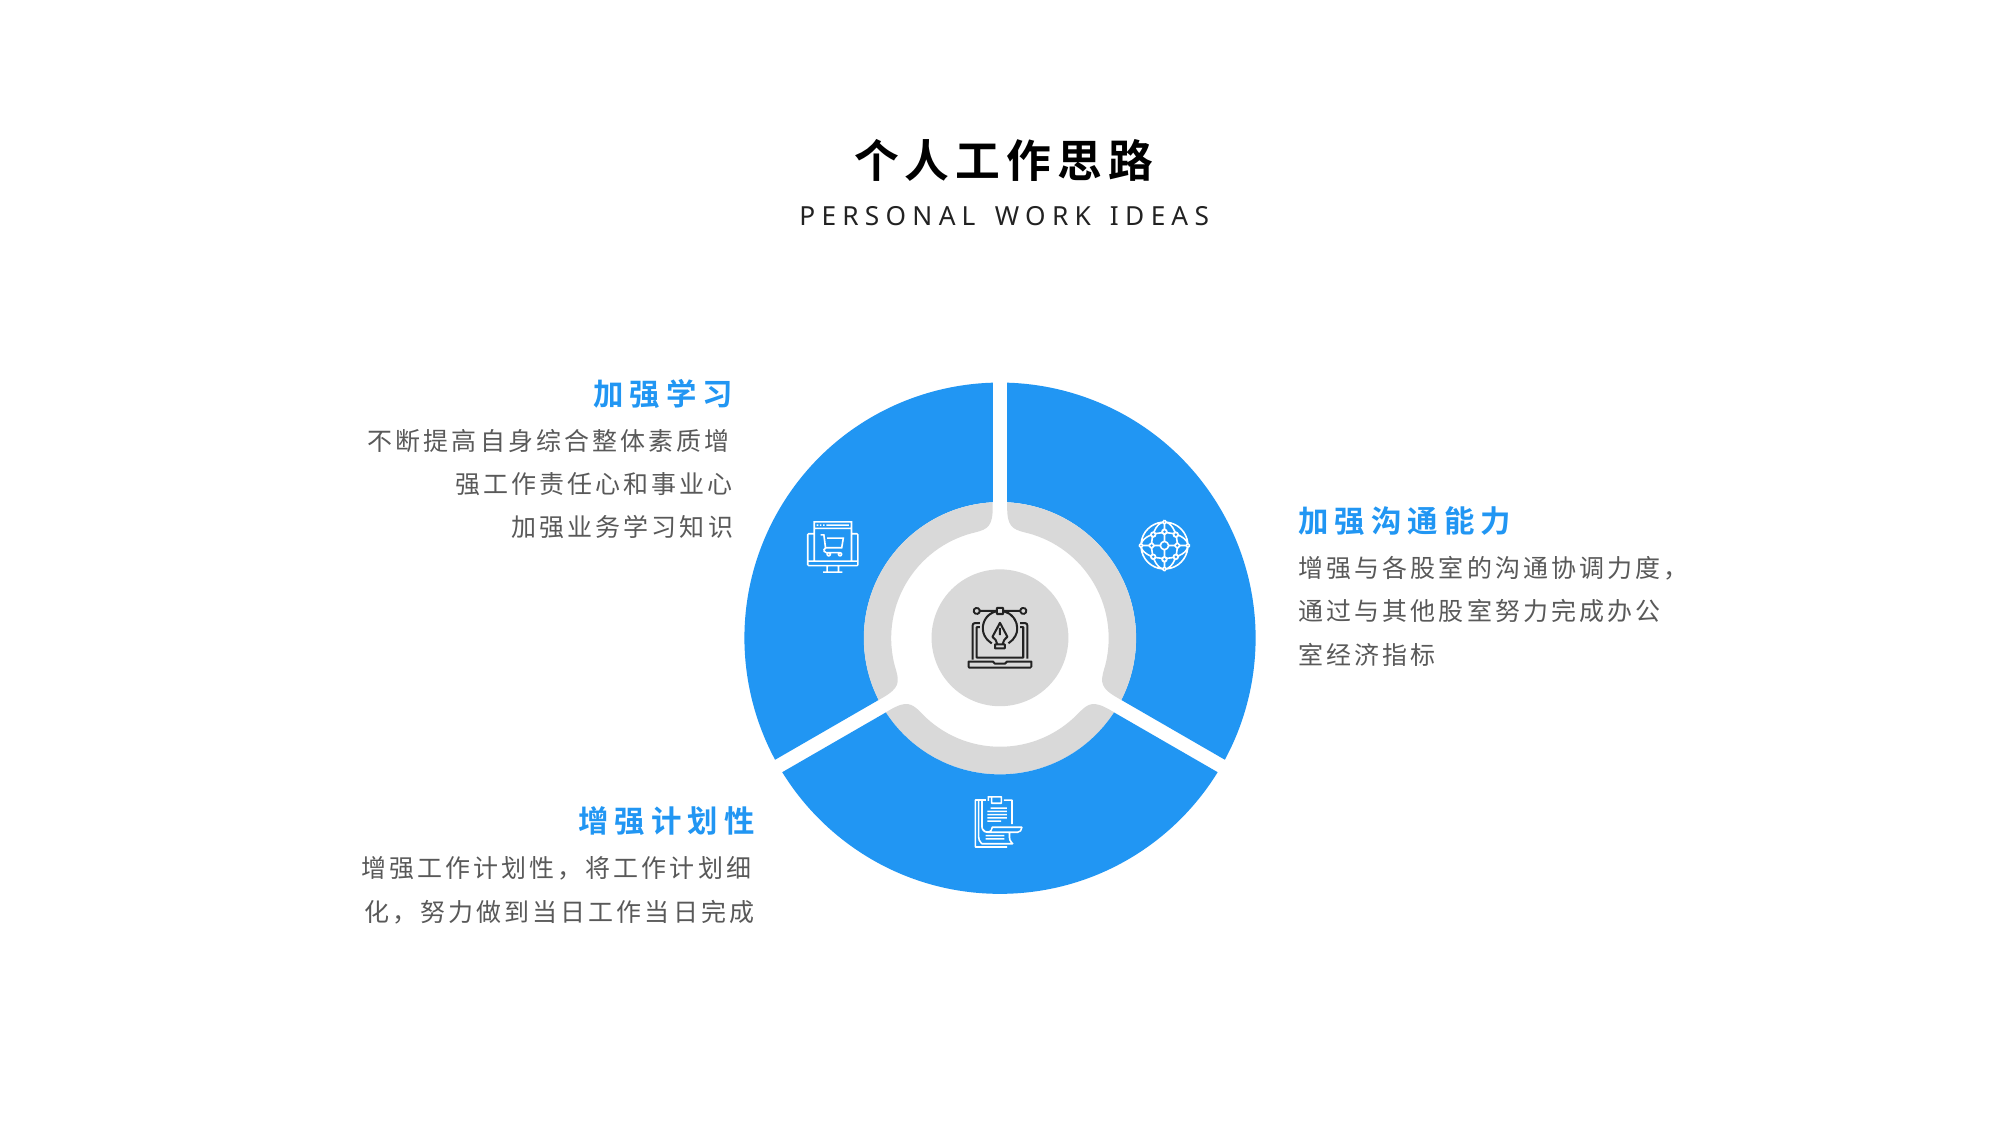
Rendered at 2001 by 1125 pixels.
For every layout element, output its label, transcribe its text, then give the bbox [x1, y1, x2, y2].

text_box 加强沟通能力 [1283, 480, 1687, 541]
text_box 增强工作计划性，将工作计划细化，努力做到当日工作当日完成 [345, 842, 770, 1000]
text_box [972, 606, 1028, 645]
text_box [991, 621, 1009, 650]
text_box [863, 502, 993, 701]
text_box [974, 799, 1023, 848]
text_box [931, 569, 1069, 707]
text_box 个人工作思路 [77, 104, 1932, 190]
text_box [806, 521, 859, 573]
text_box 增强计划性 [344, 781, 770, 842]
text_box PERSONAL WORK IDEAS [77, 190, 1932, 242]
text_box 增强与各股室的沟通协调力度，通过与其他股室努力完成办公室经济指标 [1283, 541, 1687, 700]
text_box 加强学习 [344, 353, 749, 414]
text_box [782, 712, 1218, 894]
text_box [744, 382, 993, 760]
text_box [1138, 519, 1191, 572]
text_box [967, 622, 1033, 669]
text_box 不断提高自身综合整体素质增强工作责任心和事业心 加强业务学习知识 [345, 414, 748, 572]
text_box [987, 796, 1013, 825]
text_box [886, 704, 1114, 774]
text_box [1007, 382, 1256, 760]
text_box [1007, 502, 1137, 701]
